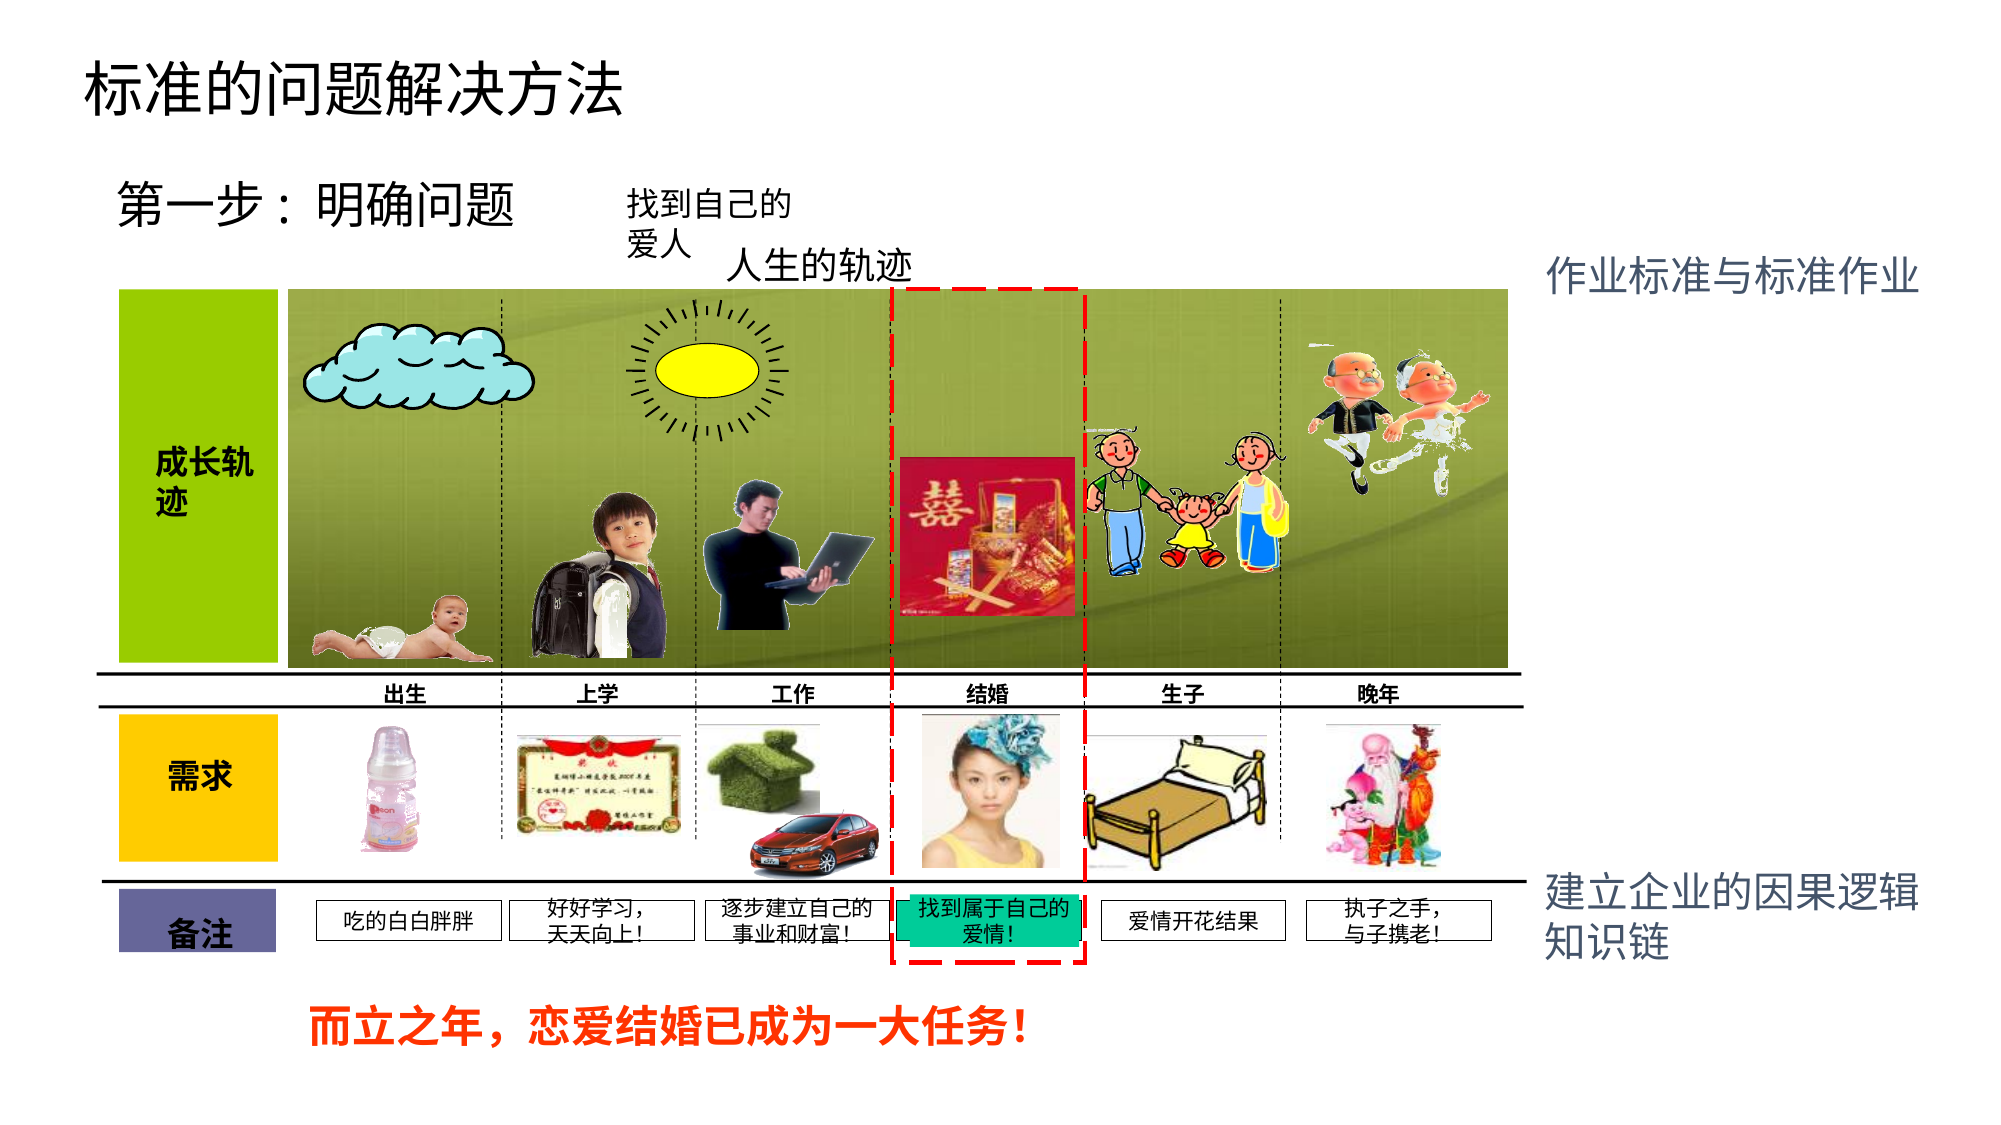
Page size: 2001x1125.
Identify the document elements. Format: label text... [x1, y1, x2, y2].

text_box 第一步: 明确问题 [100, 165, 612, 241]
text_box 找到自己的爱人 [611, 175, 839, 241]
text_box 建立企业的因果逻辑知识链 [1529, 858, 1937, 974]
text_box 标准的问题解决方法 [68, 51, 1307, 132]
text_box 而立之年，恋爱结婚已成为一大任务！ [307, 998, 1055, 1052]
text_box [96, 241, 1527, 963]
text_box 作业标准与标准作业 [1530, 242, 1937, 307]
